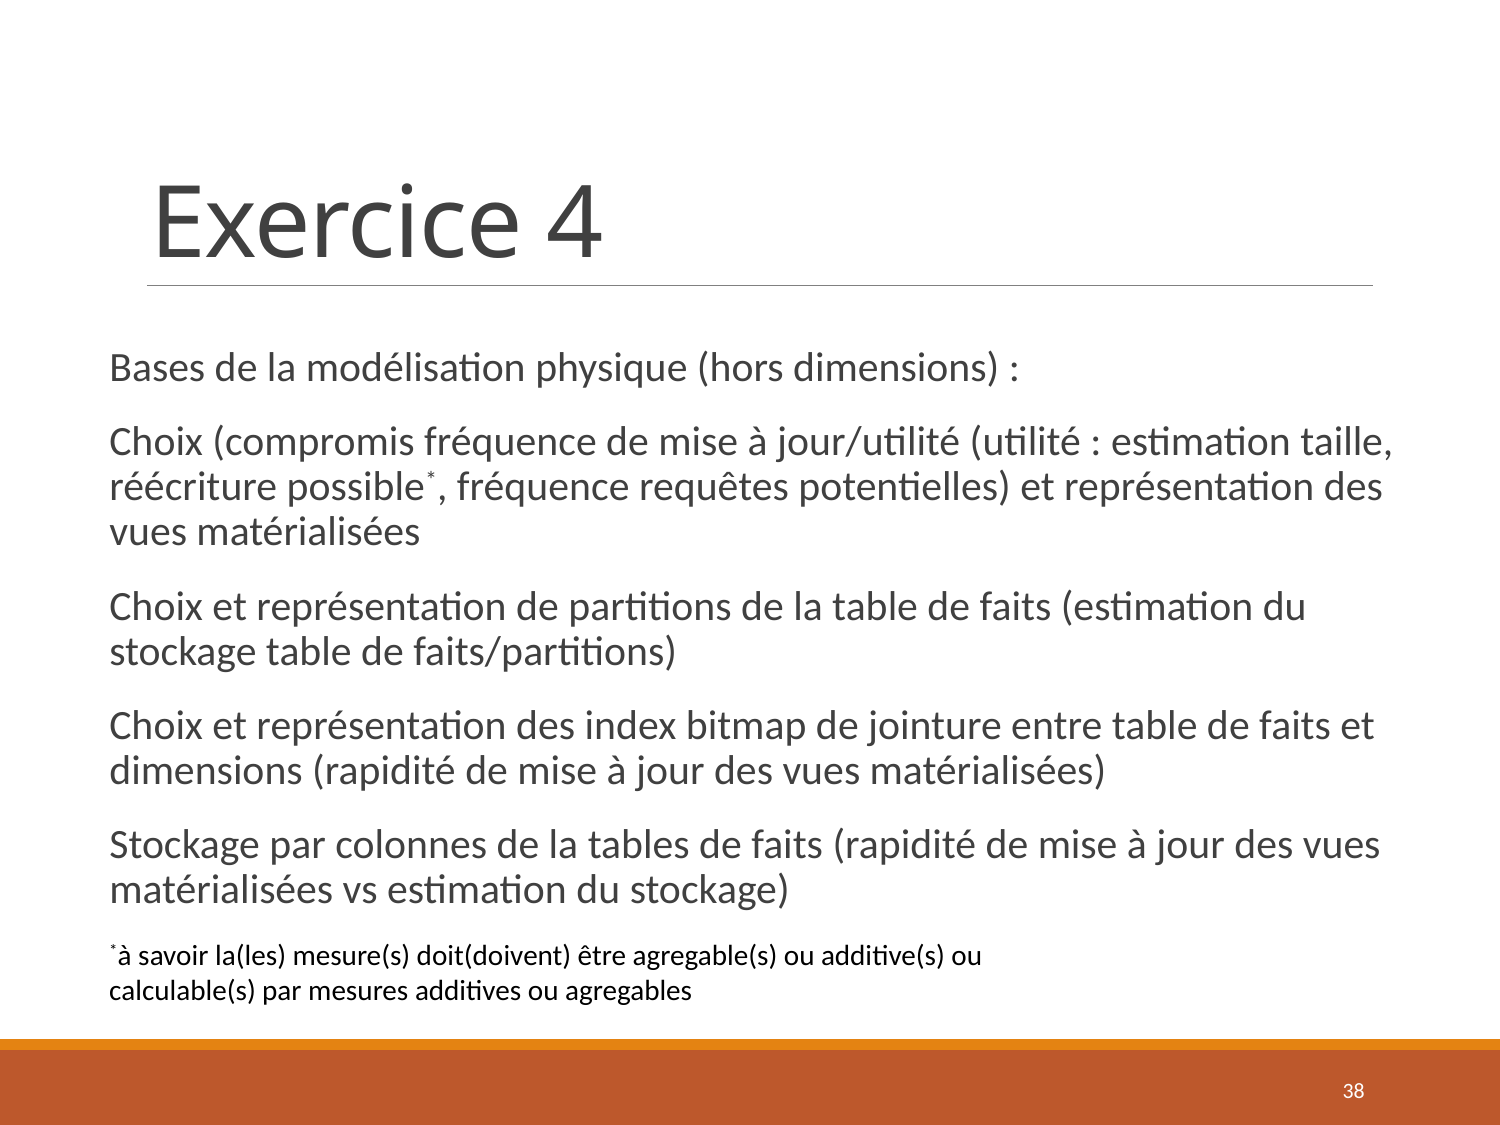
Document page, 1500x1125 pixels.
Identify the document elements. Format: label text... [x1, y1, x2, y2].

slide_number 38 [1218, 1059, 1380, 1120]
list Bases de la modélisation physique (hors dimensions) : Choix (compromis fréquence de mise à jour/utilité (utilité : estimation taille, réécriture possible*, fréquence requêtes potentielles) et représentation des vues matérialisées Choix et représentation de partitions de la table de faits (estimation du stockage table de faits/partitions) Choix et représentation des index bitmap de jointure entre table de faits et dimensions (rapidité de mise à jour des vues matérialisées) Stockage par colonnes de la tables de faits (rapidité de mise à jour des vues matérialisées vs estimation du stockage) [94, 338, 1406, 941]
text_box *à savoir la(les) mesure(s) doit(doivent) être agregable(s) ou additive(s) ou calculable(s) par mesures additives ou agregables [94, 928, 1140, 1014]
title Exercice 4 [135, 47, 1373, 285]
